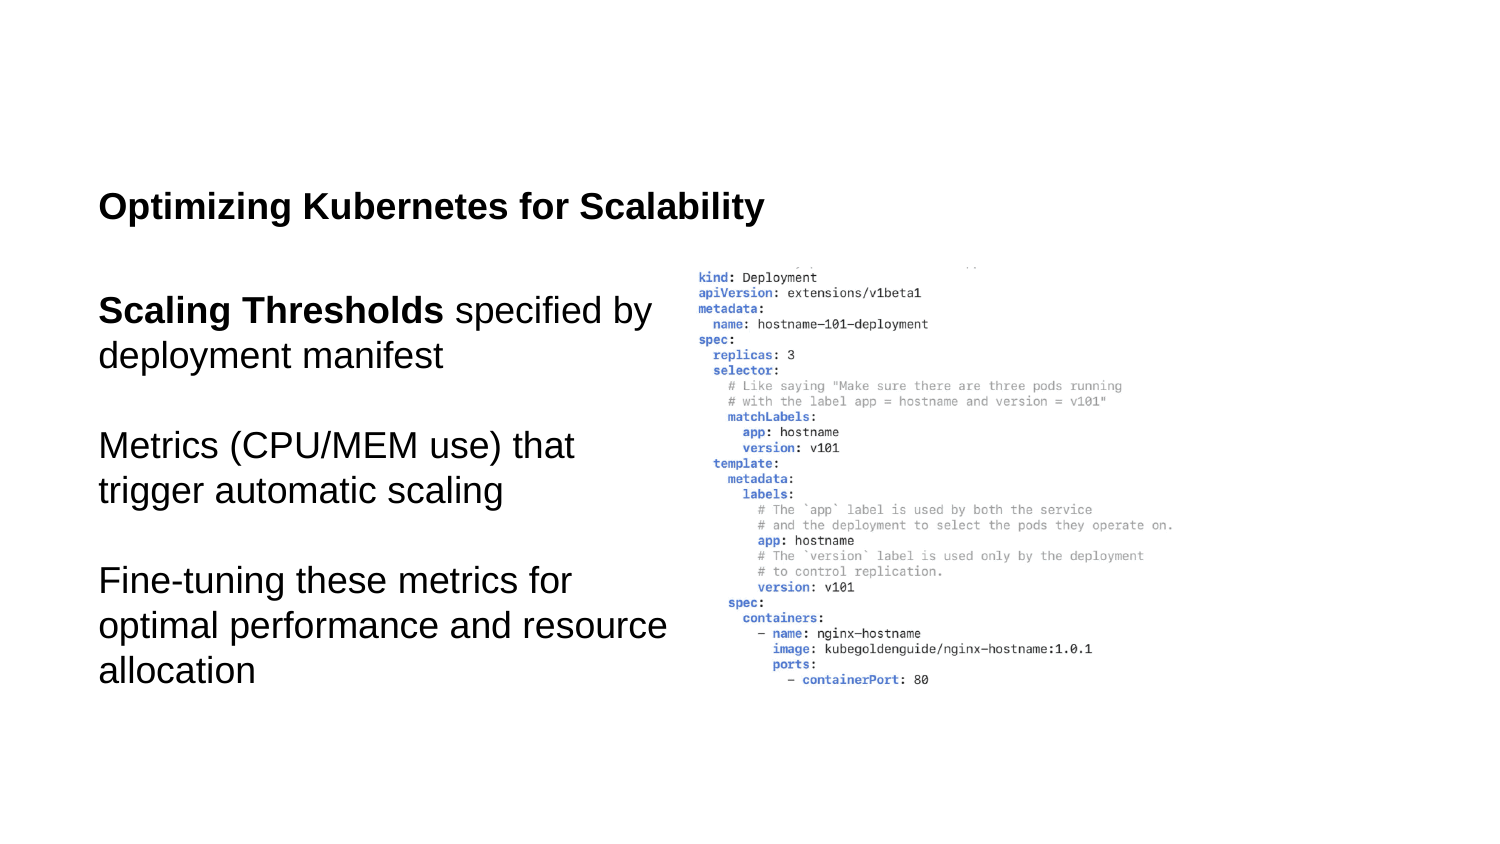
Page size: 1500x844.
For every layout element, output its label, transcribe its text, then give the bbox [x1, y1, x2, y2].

text_box Scaling Thresholds specified by deployment manifest Metrics (CPU/MEM use) that trigger automatic scaling Fine-tuning these metrics for optimal performance and resource allocation [83, 270, 691, 750]
picture [696, 246, 1500, 702]
text_box Optimizing Kubernetes for Scalability [83, 166, 1021, 270]
